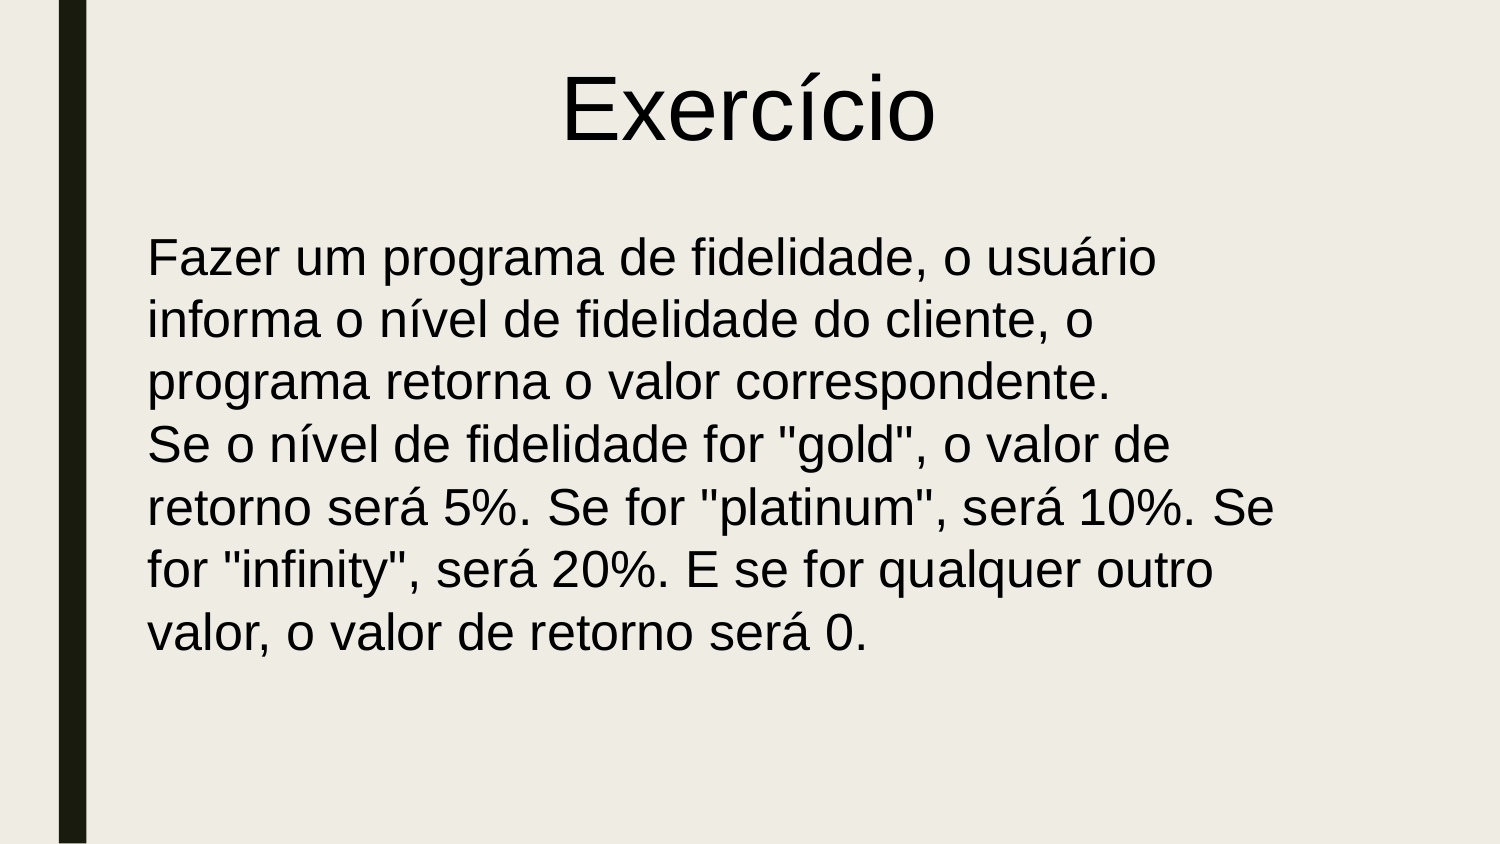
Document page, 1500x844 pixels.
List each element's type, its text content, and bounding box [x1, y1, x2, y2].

text_box Fazer um programa de fidelidade, o usuário informa o nível de fidelidade do cliente, o programa retorna o valor correspondente. Se o nível de fidelidade for "gold", o valor de retorno será 5%. Se for "platinum", será 10%. Se for "infinity", será 20%. E se for qualquer outro valor, o valor de retorno será 0. [133, 215, 1313, 483]
title Exercício [75, 33, 1425, 175]
